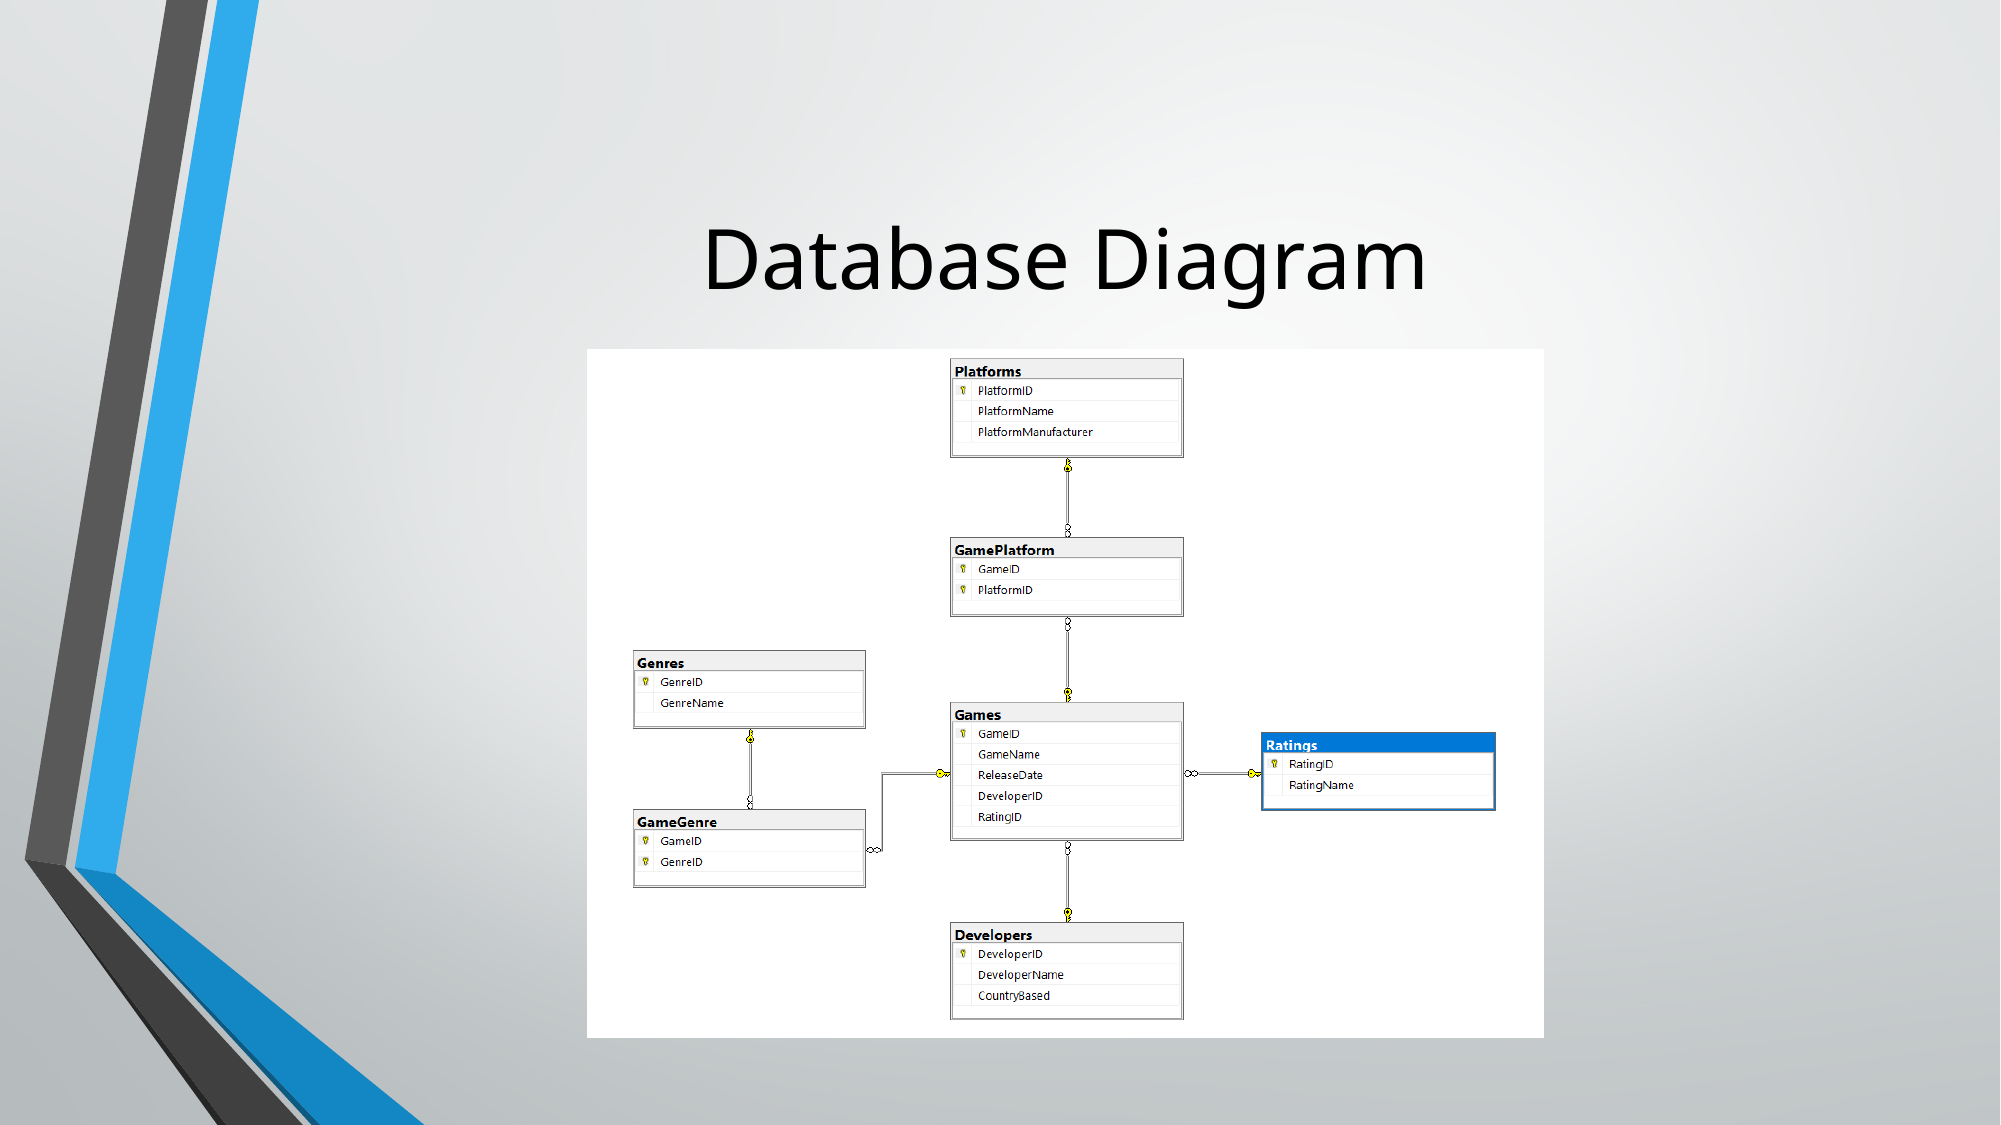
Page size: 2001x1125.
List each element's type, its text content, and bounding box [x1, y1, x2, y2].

title Database Diagram [243, 112, 1887, 400]
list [586, 349, 1544, 1038]
